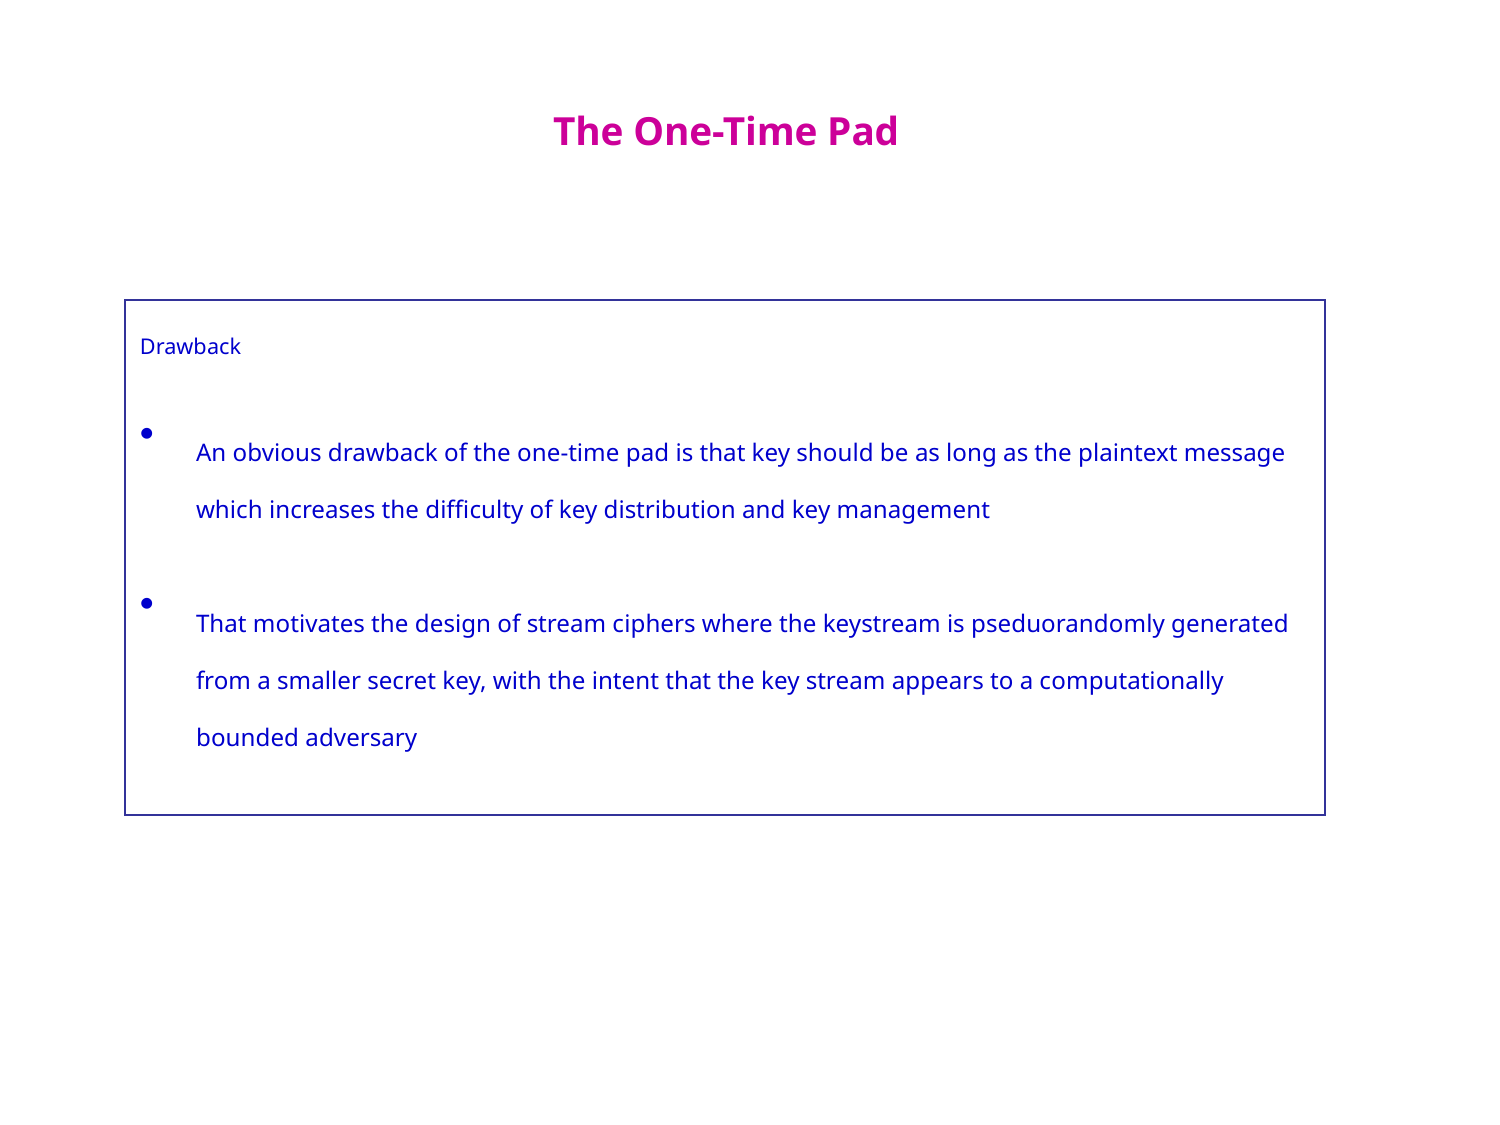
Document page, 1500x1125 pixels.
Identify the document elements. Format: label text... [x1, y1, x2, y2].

text_box Drawback An obvious drawback of the one-time pad is that key should be as long as the plaintext message which increases the difficulty of key distribution and key management That motivates the design of stream ciphers where the keystream is pseduorandomly generated from a smaller secret key, with the intent that the key stream appears to a computationally bounded adversary [124, 299, 1325, 816]
text_box The One-Time Pad [49, 49, 1403, 154]
